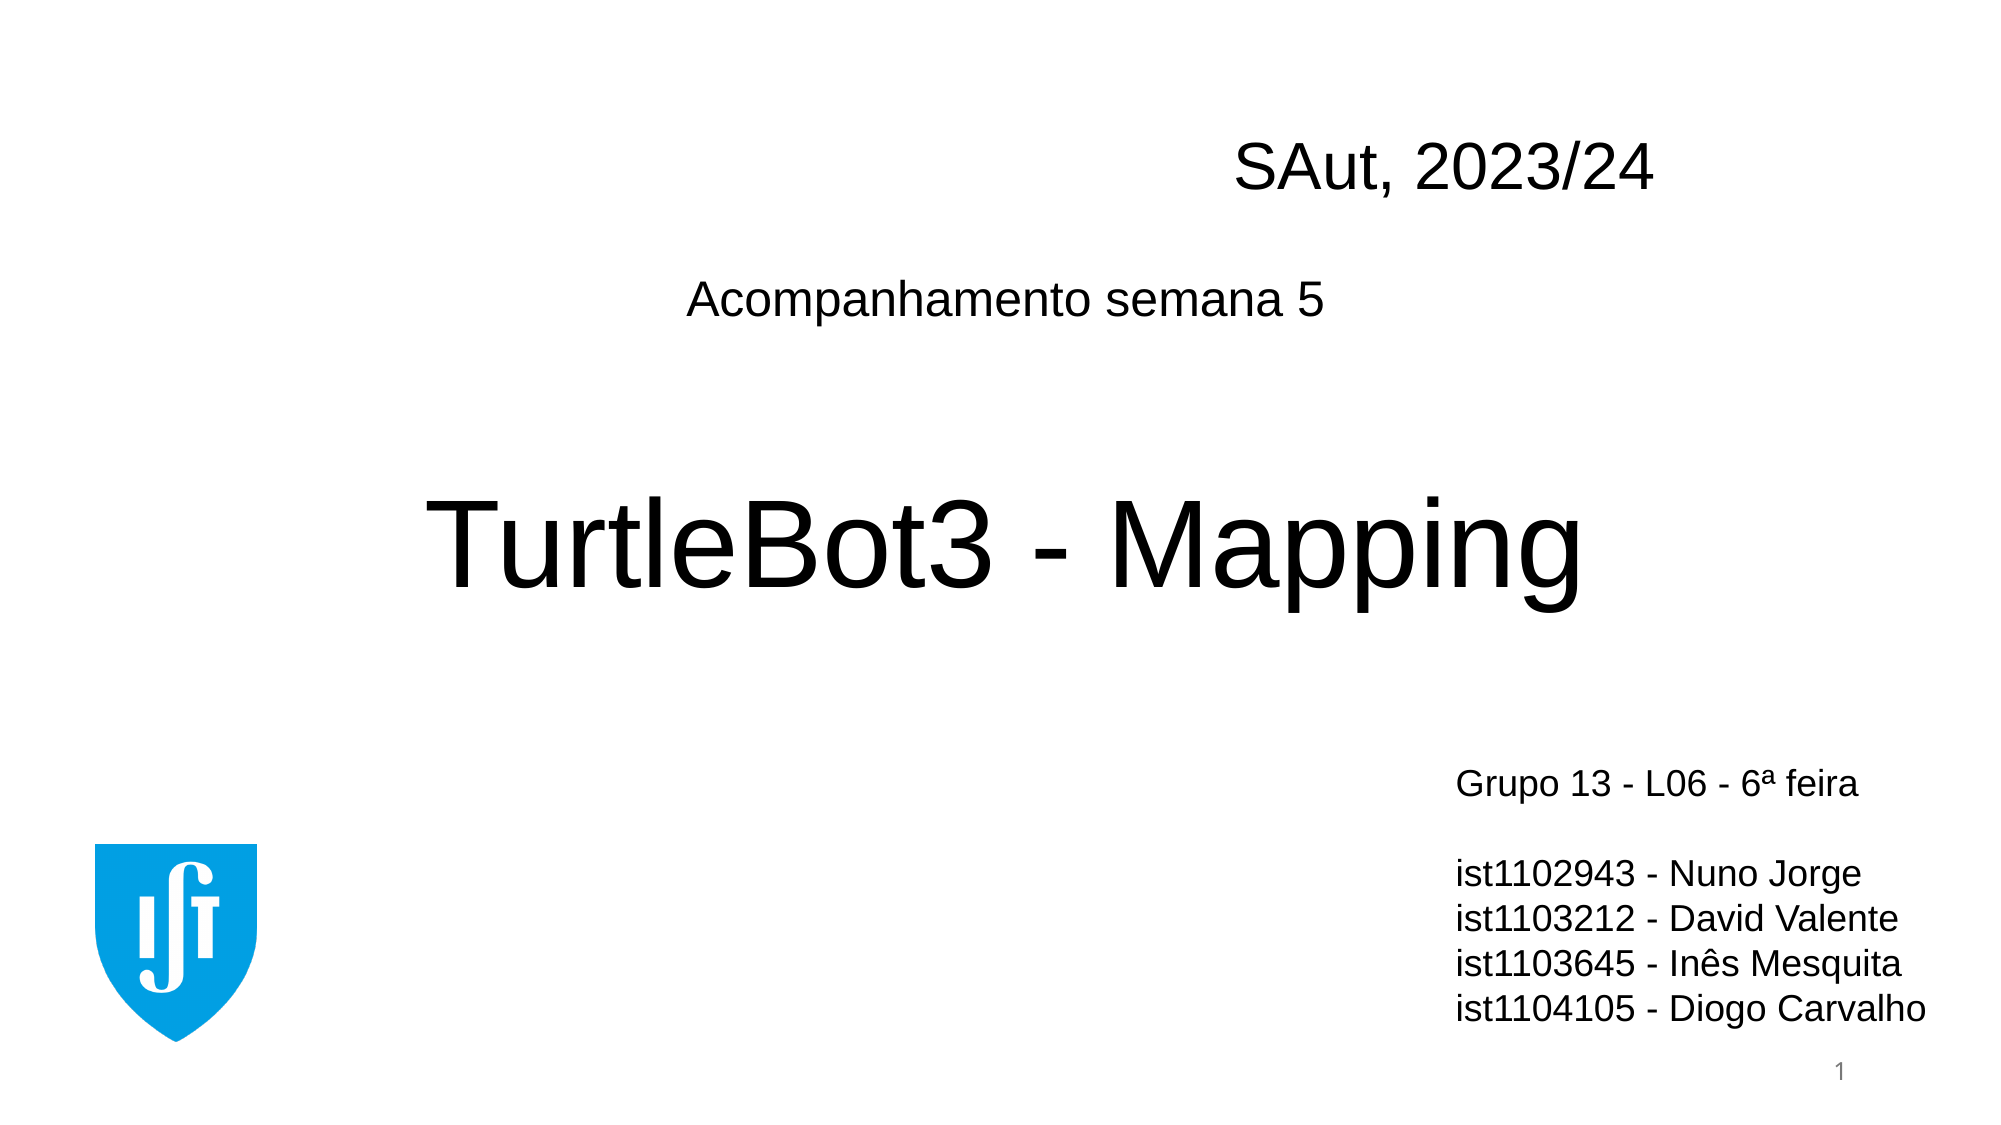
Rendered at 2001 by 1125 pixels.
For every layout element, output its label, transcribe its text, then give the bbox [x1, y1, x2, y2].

title TurtleBot3 - Mapping [255, 399, 1756, 622]
slide_number 1 [1412, 1042, 1863, 1103]
picture [192, 897, 219, 958]
picture [140, 862, 212, 992]
text_box SAut, 2023/24 [1183, 135, 1671, 211]
subtitle Acompanhamento semana 5 [255, 265, 1756, 370]
text_box Grupo 13 - L06 - 6ª feira ist1102943 - Nuno Jorge ist1103212 - David Valente ist1103645 - Inês Mesquita ist1104105 - Diogo Carvalho [1440, 751, 1977, 1037]
picture [94, 930, 257, 1043]
picture [140, 897, 154, 958]
